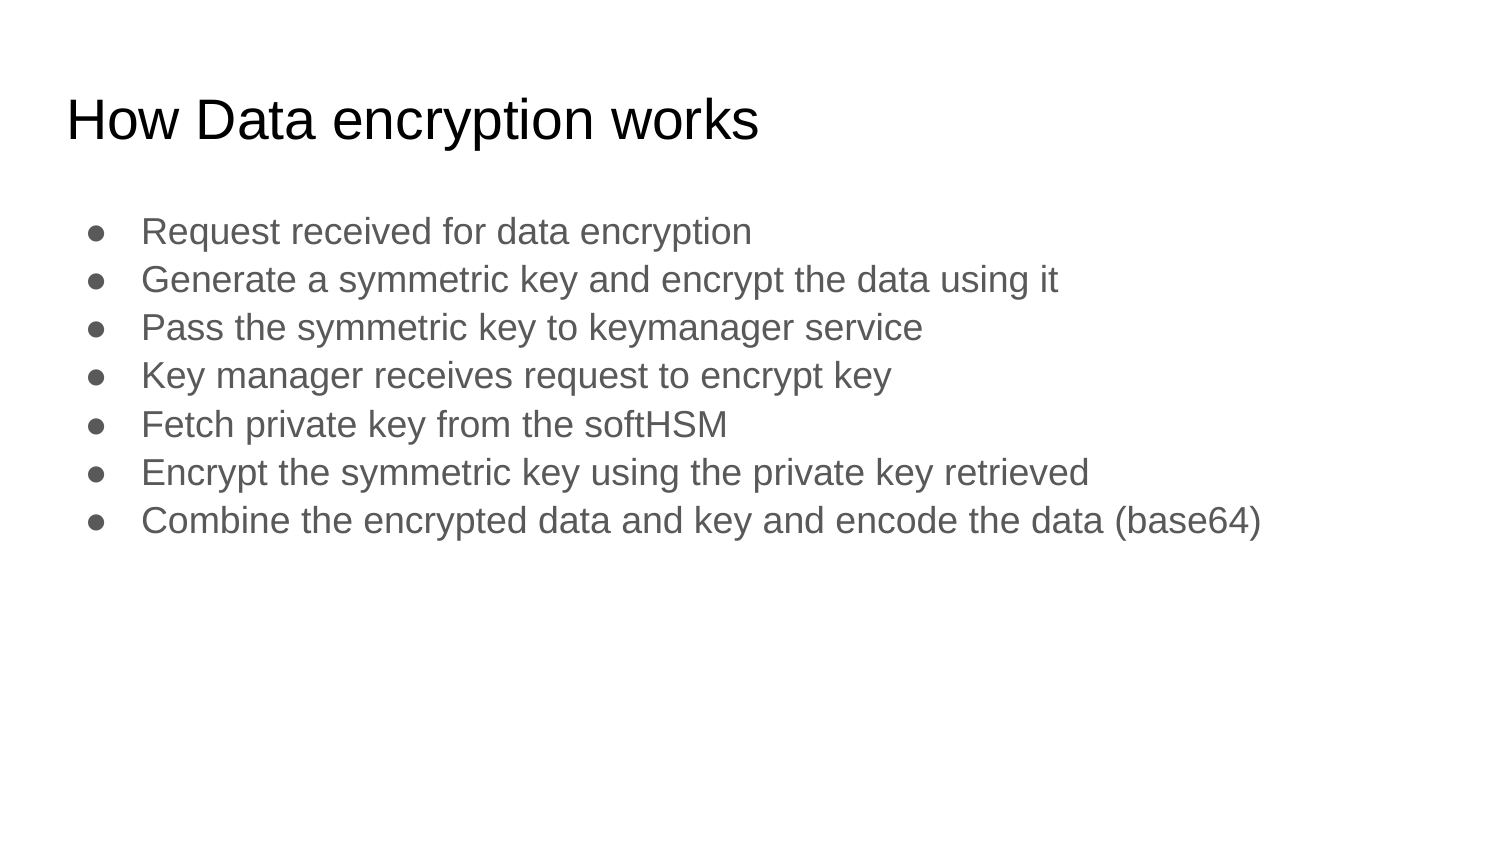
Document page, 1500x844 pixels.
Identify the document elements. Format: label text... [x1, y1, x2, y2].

title How Data encryption works [51, 72, 1449, 167]
list Request received for data encryption Generate a symmetric key and encrypt the data using it Pass the symmetric key to keymanager service Key manager receives request to encrypt key Fetch private key from the softHSM Encrypt the symmetric key using the private key retrieved Combine the encrypted data and key and encode the data (base64) [51, 189, 1449, 750]
